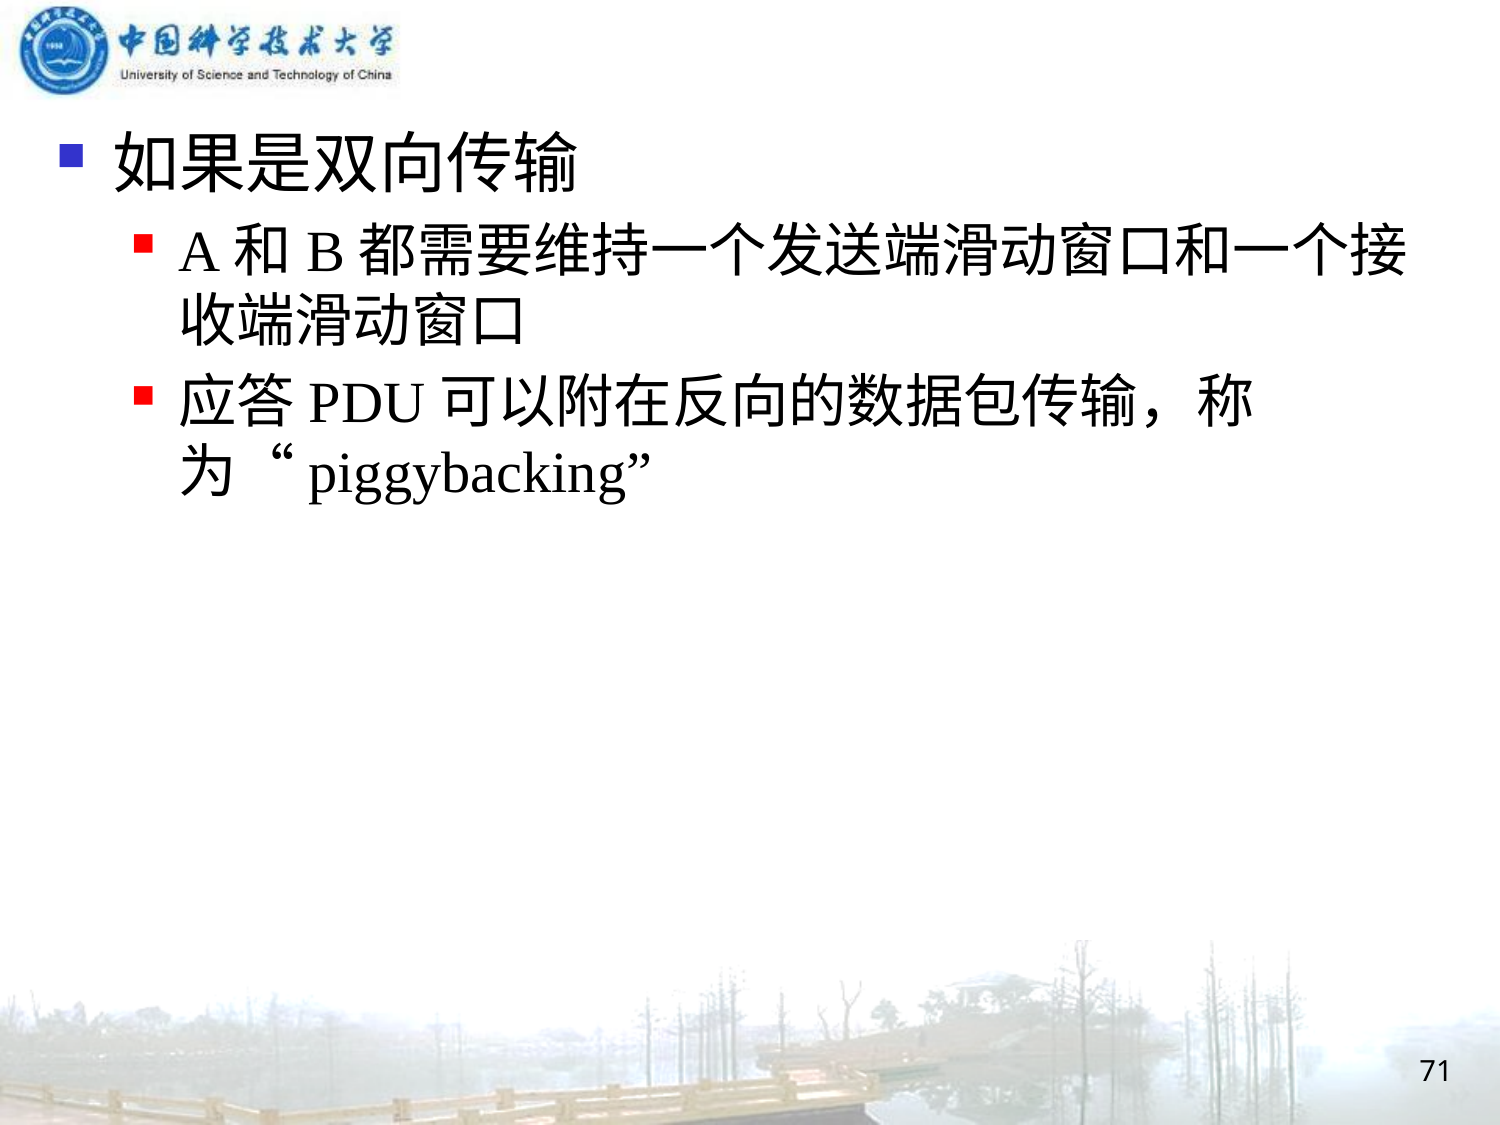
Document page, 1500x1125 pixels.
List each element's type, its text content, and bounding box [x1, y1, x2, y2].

picture [0, 0, 422, 103]
table_cell 1 [0, 940, 1500, 1125]
slide_number 71 [1154, 1023, 1468, 1100]
list 如果是双向传输 A和B都需要维持一个发送端滑动窗口和一个接收端滑动窗口 应答PDU可以附在反向的数据包传输，称为“piggybacking” [40, 113, 1470, 1007]
